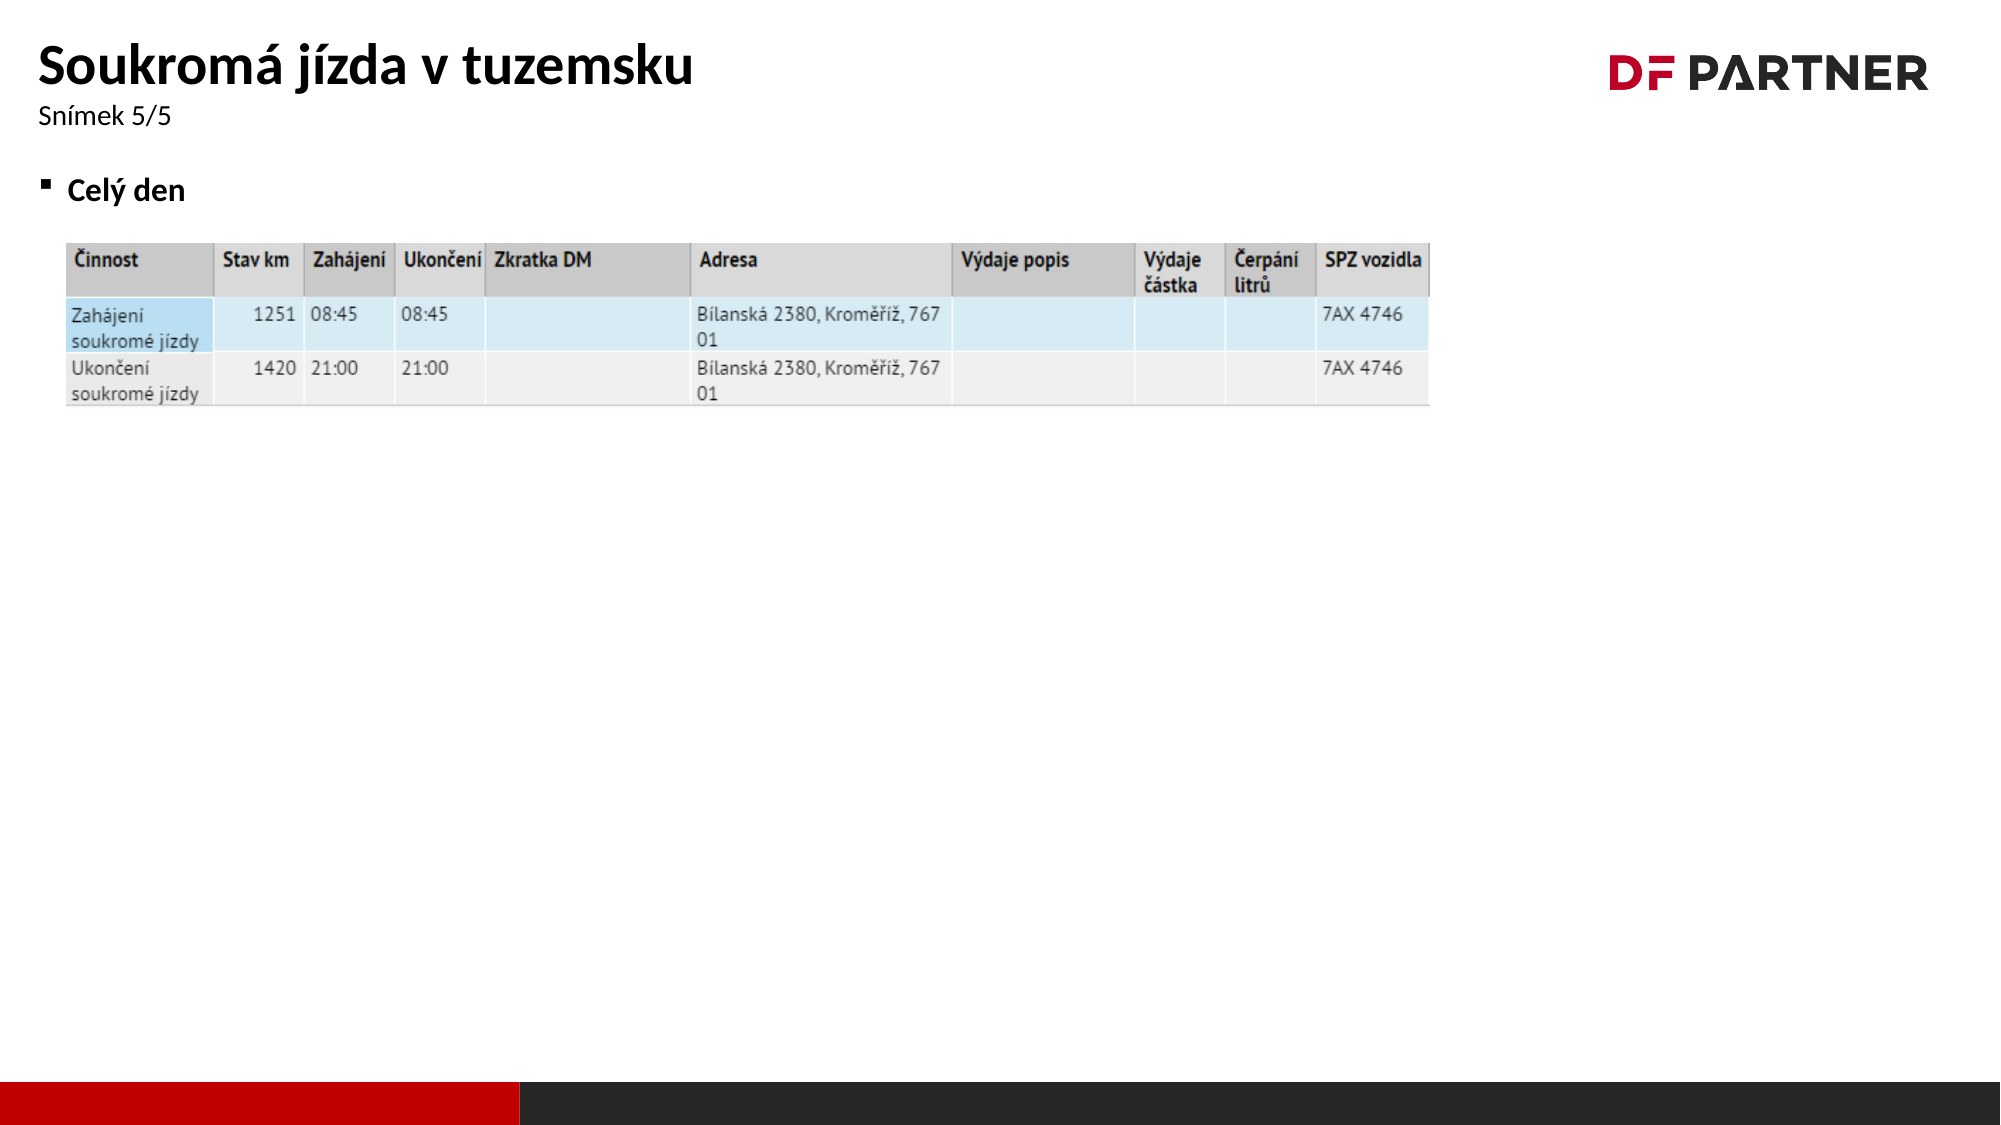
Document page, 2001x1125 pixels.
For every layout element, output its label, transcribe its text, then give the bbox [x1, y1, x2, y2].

picture [1595, 38, 1941, 108]
list Celý den [23, 160, 1977, 1071]
title Soukromá jízda v tuzemsku Snímek 5/5 [23, 19, 1579, 138]
picture [66, 243, 1430, 410]
